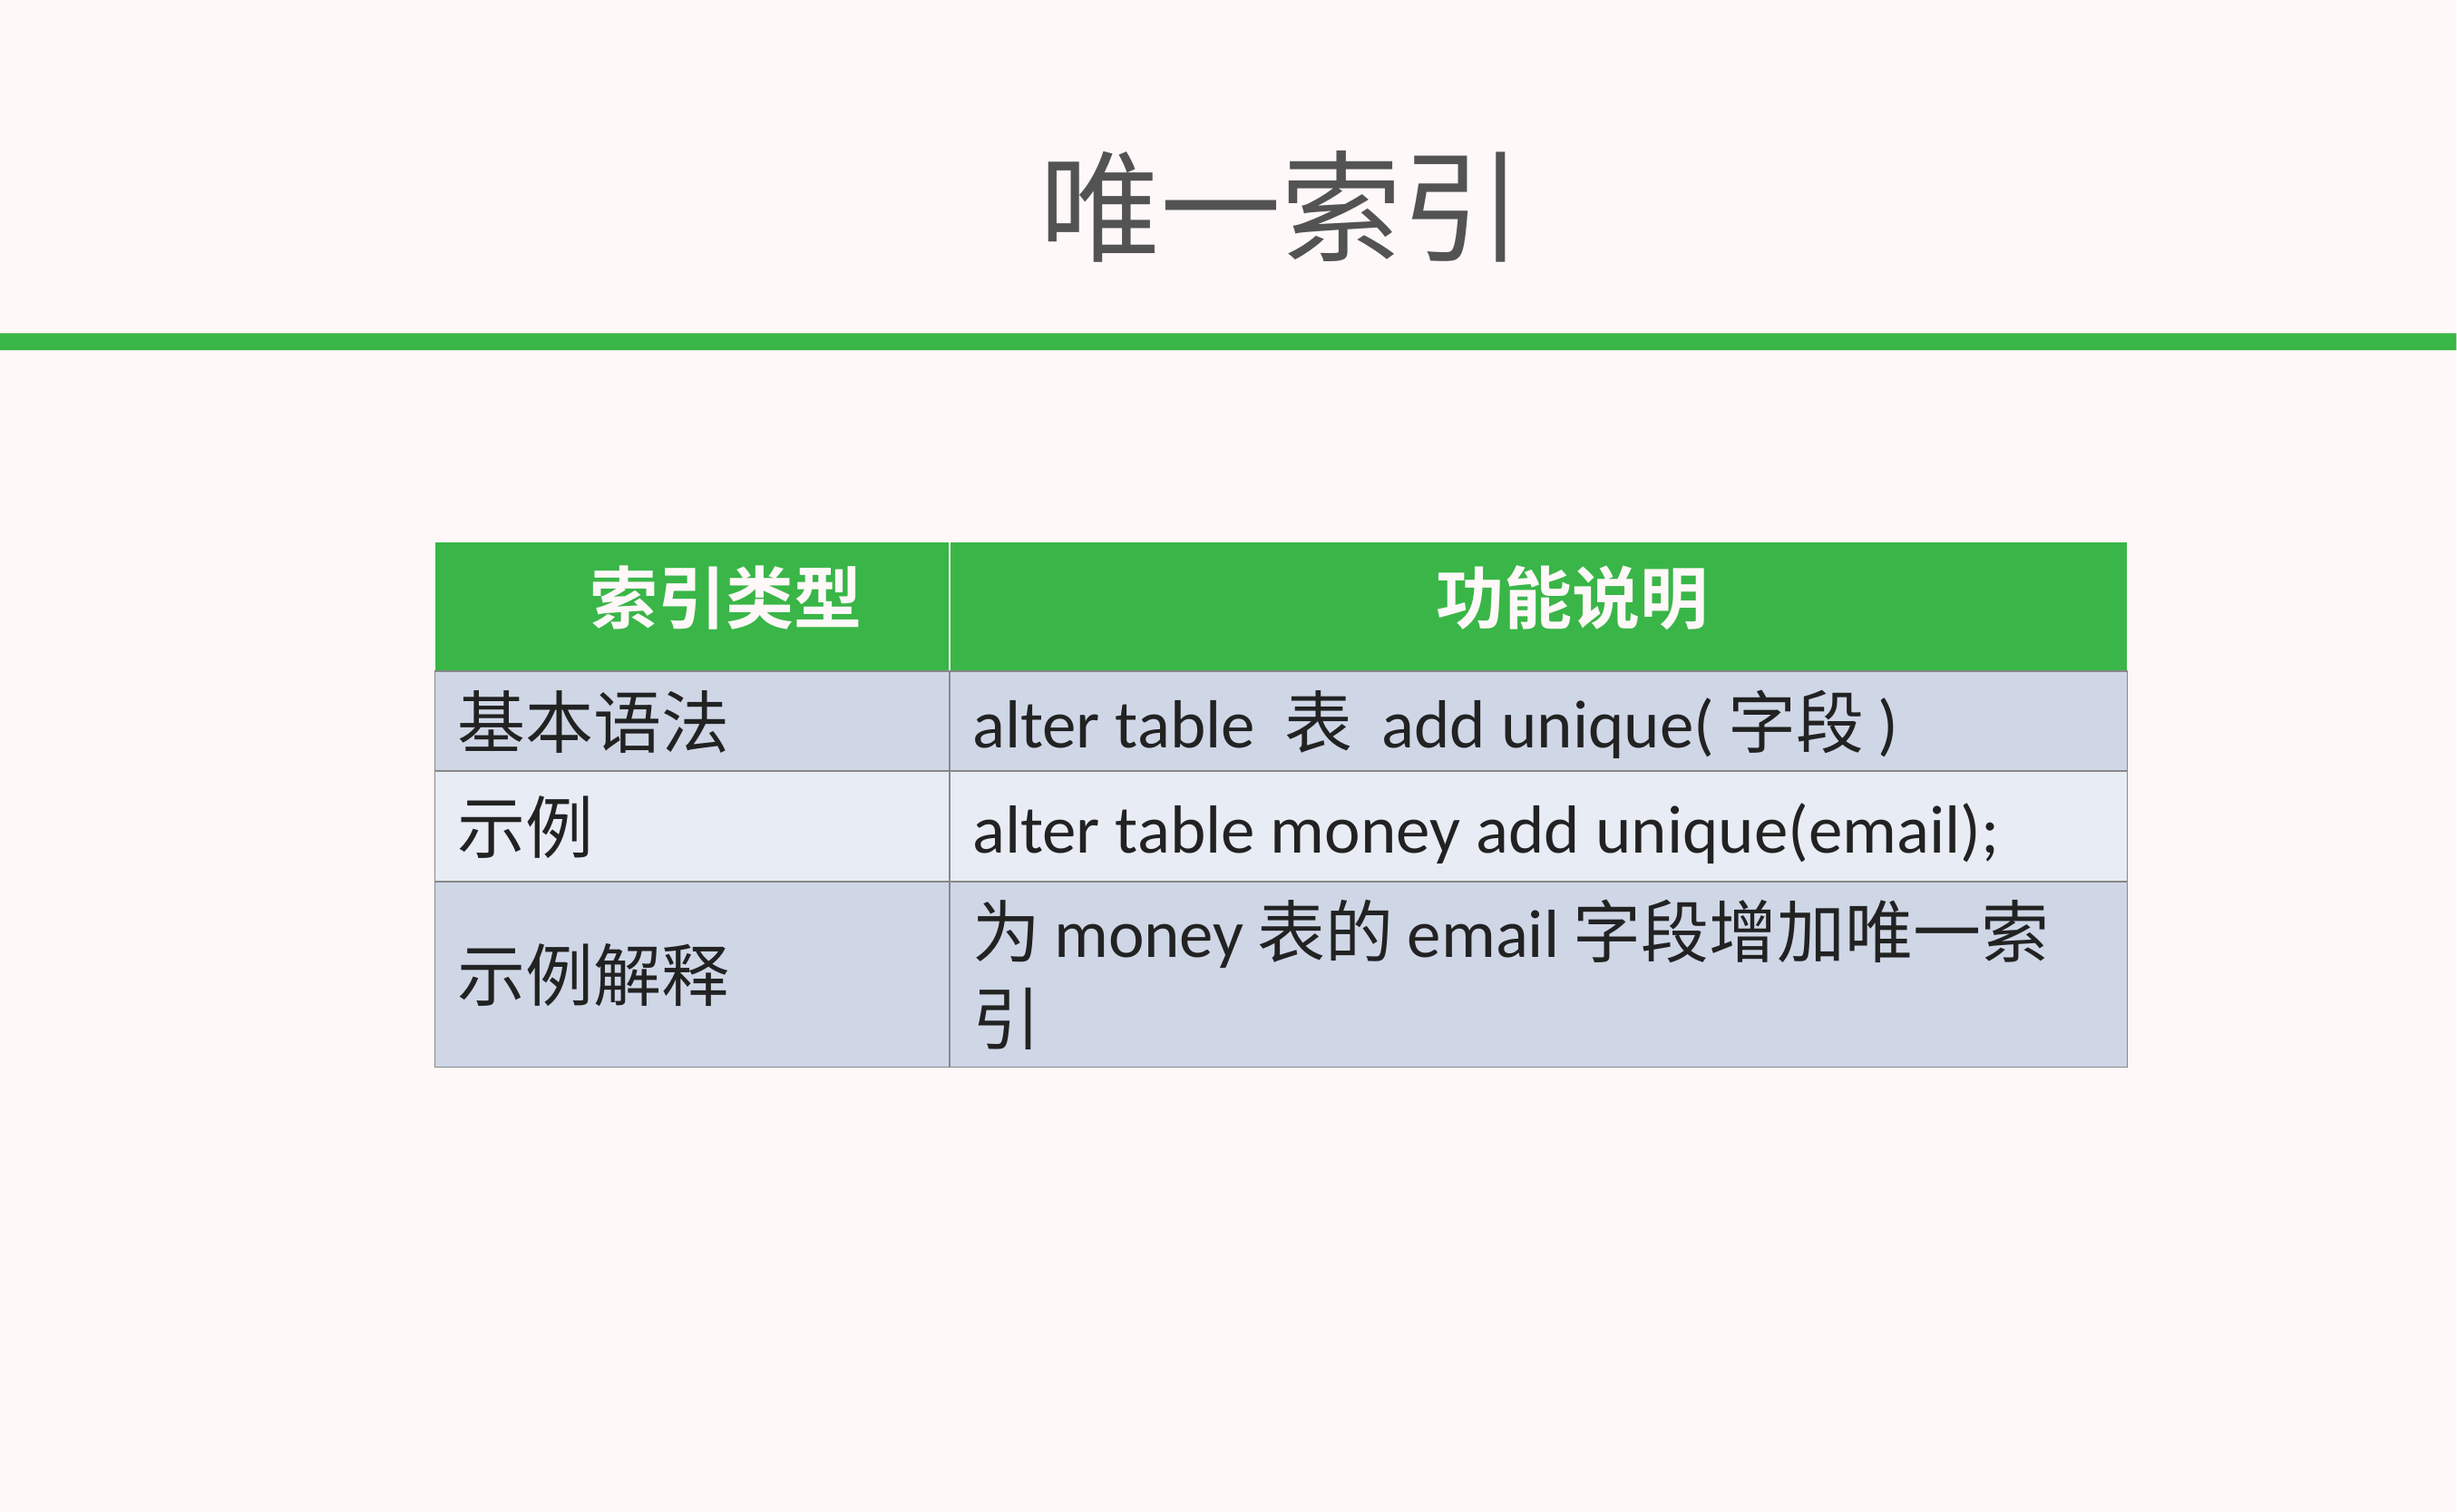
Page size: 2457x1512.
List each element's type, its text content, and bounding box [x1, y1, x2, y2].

table_cell 基本语法 [435, 672, 949, 770]
table_cell 为money表的email字段增加唯一索引 [951, 883, 2127, 1067]
table_cell 示例 [435, 772, 949, 881]
table_cell alter table 表 add unique(字段) [951, 672, 2127, 770]
table_cell 示例解释 [435, 883, 949, 1067]
title 唯一索引 [58, 106, 2457, 302]
table_header 功能说明 [951, 542, 2127, 670]
table_header 索引类型 [435, 542, 949, 670]
table_cell alter table money add unique(email); [951, 772, 2127, 881]
